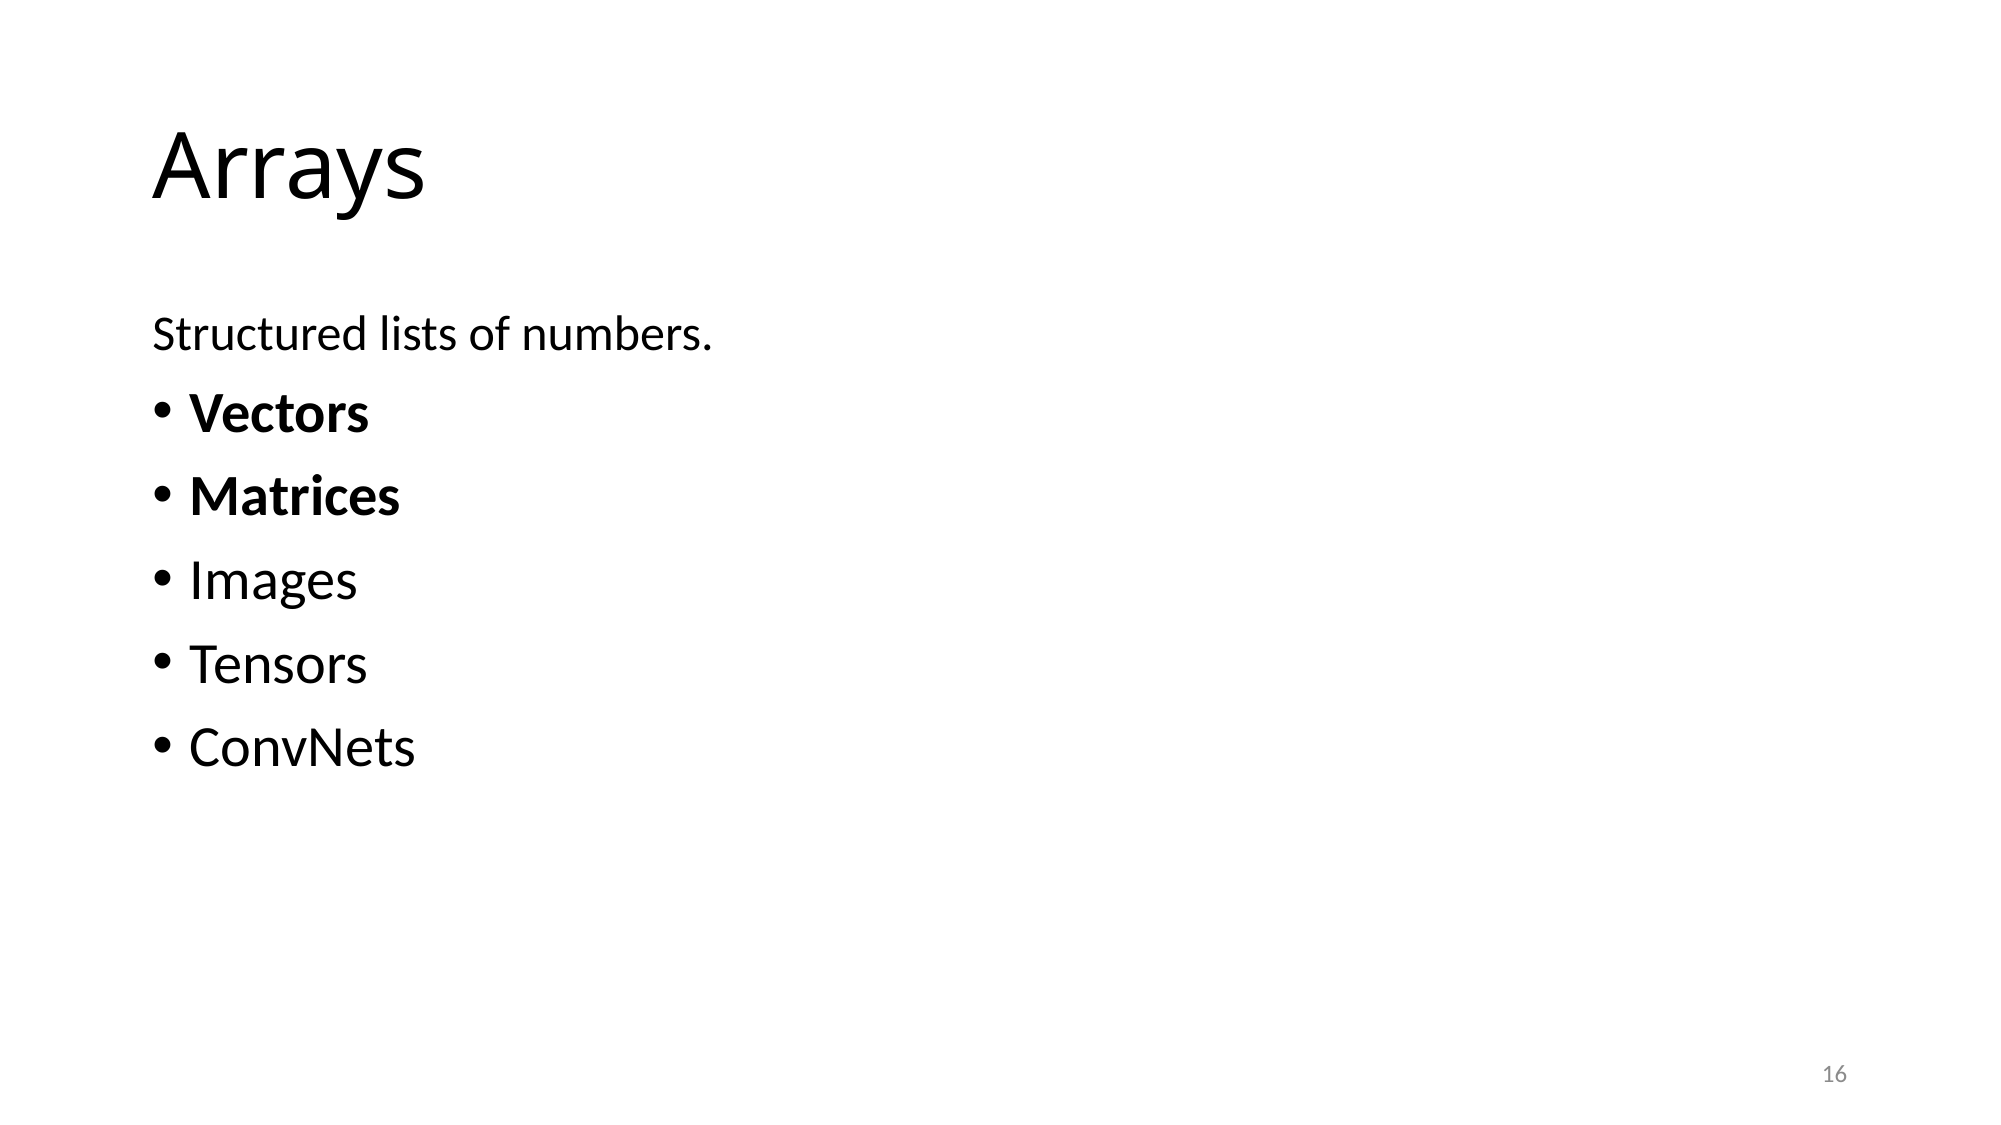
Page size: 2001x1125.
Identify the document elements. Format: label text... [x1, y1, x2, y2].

list Structured lists of numbers. Vectors Matrices Images Tensors ConvNets [137, 299, 988, 1014]
title Arrays [137, 59, 1863, 278]
slide_number 16 [1412, 1042, 1863, 1103]
